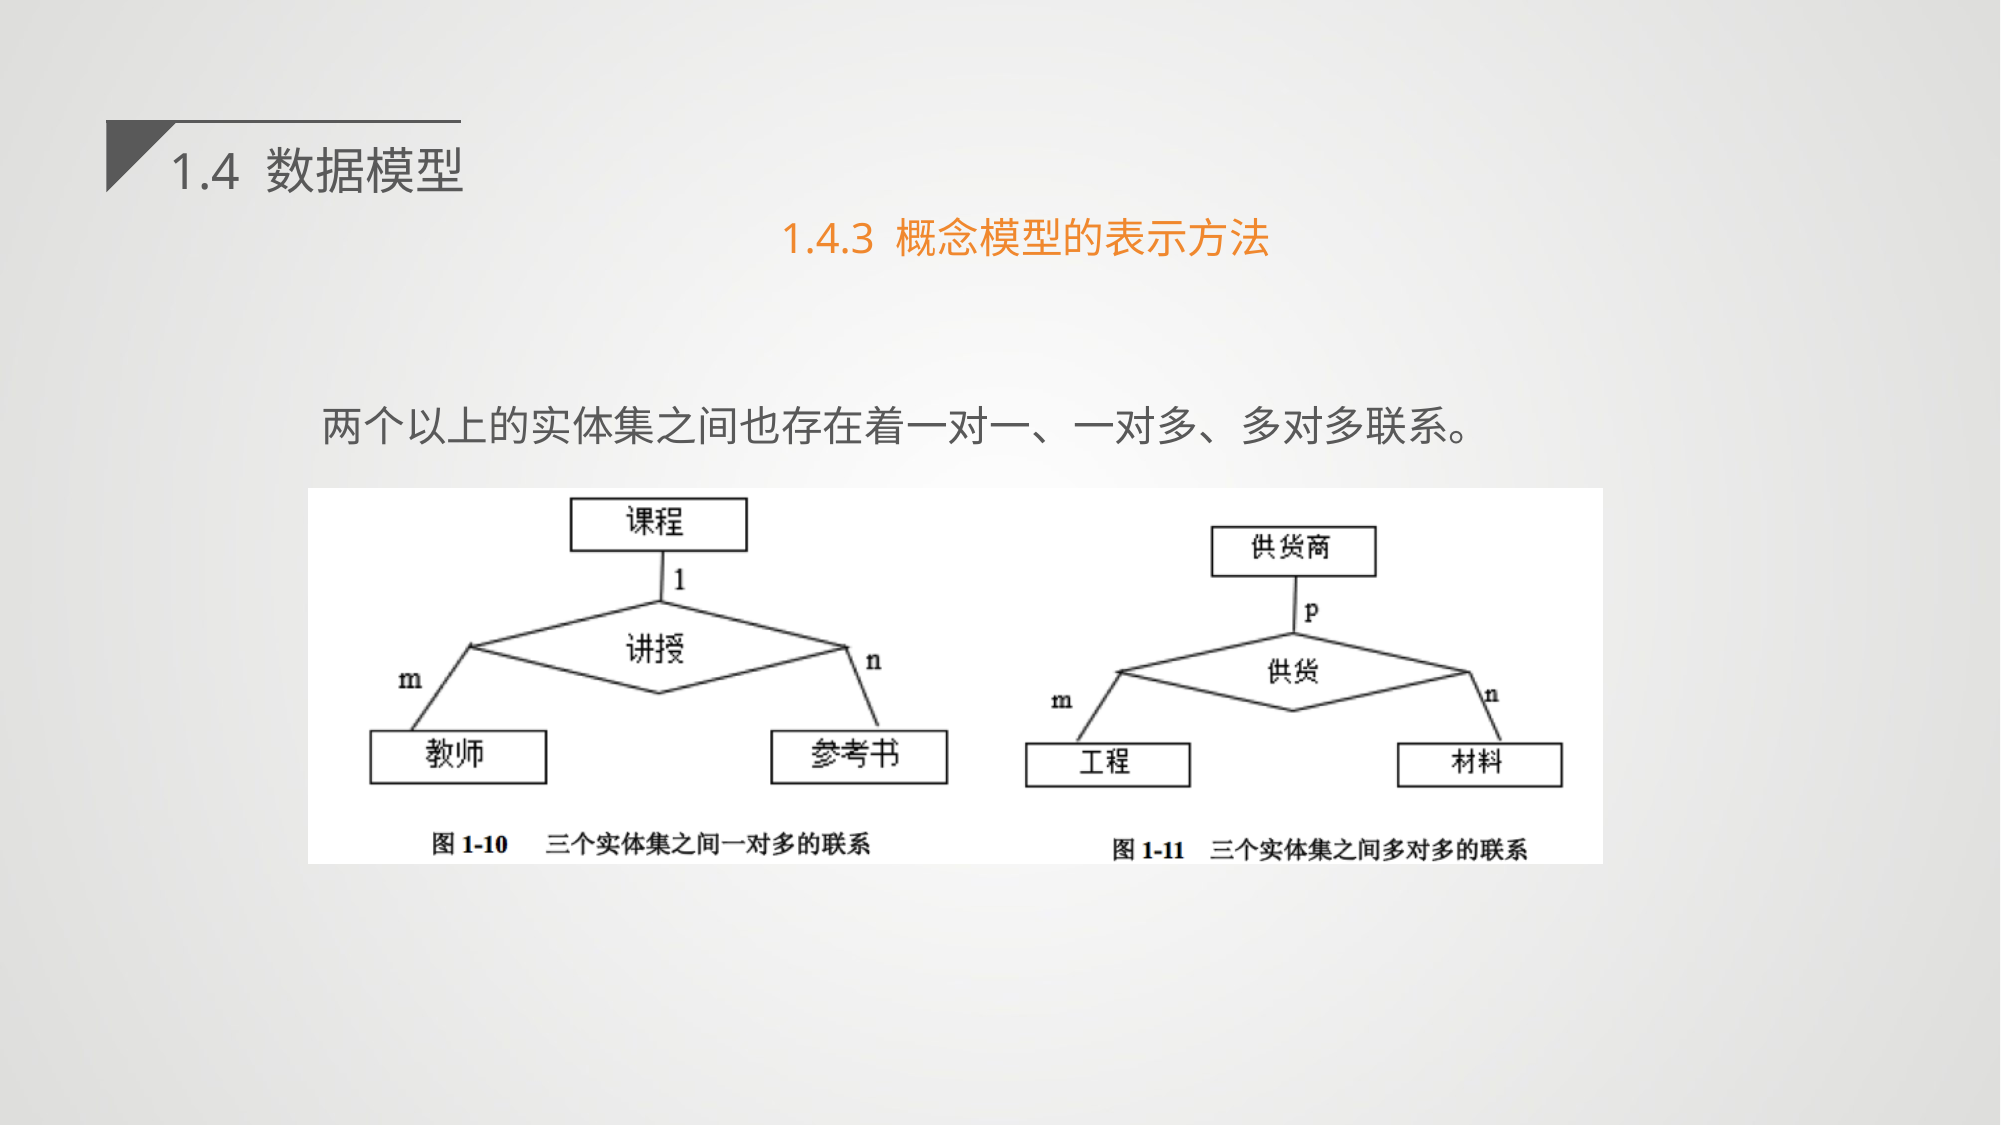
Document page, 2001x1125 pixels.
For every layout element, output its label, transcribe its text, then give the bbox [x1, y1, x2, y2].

text_box 1.4.3 概念模型的表示方法 [765, 178, 1624, 269]
picture [0, 0, 2001, 1125]
text_box 1.4 数据模型 [154, 132, 532, 207]
text_box [105, 120, 178, 195]
text_box 两个以上的实体集之间也存在着一对一、一对多、多对多联系。 [306, 367, 1506, 458]
